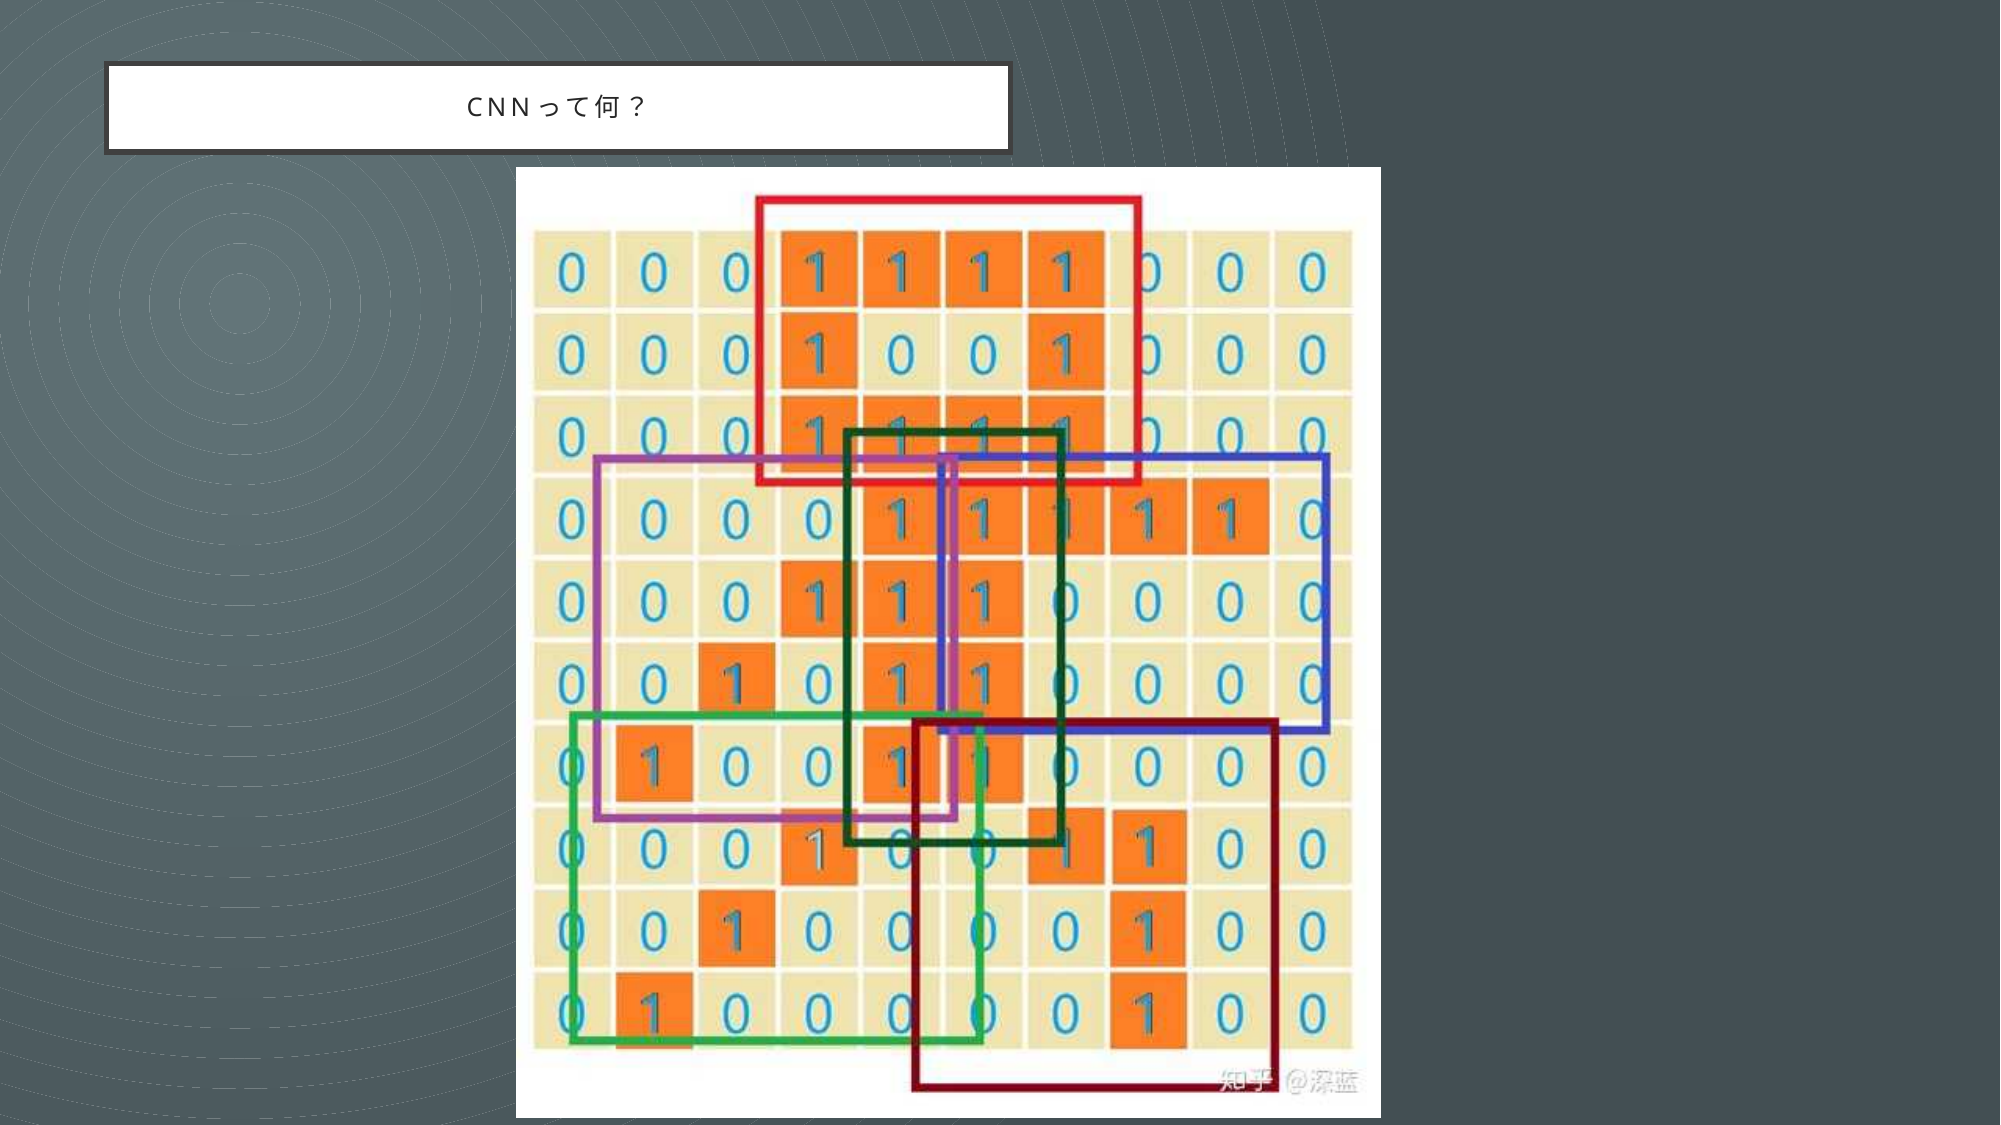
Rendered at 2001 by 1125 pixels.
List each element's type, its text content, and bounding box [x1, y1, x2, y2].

title CNNって何？ [104, 61, 1013, 155]
picture [516, 167, 1381, 1118]
